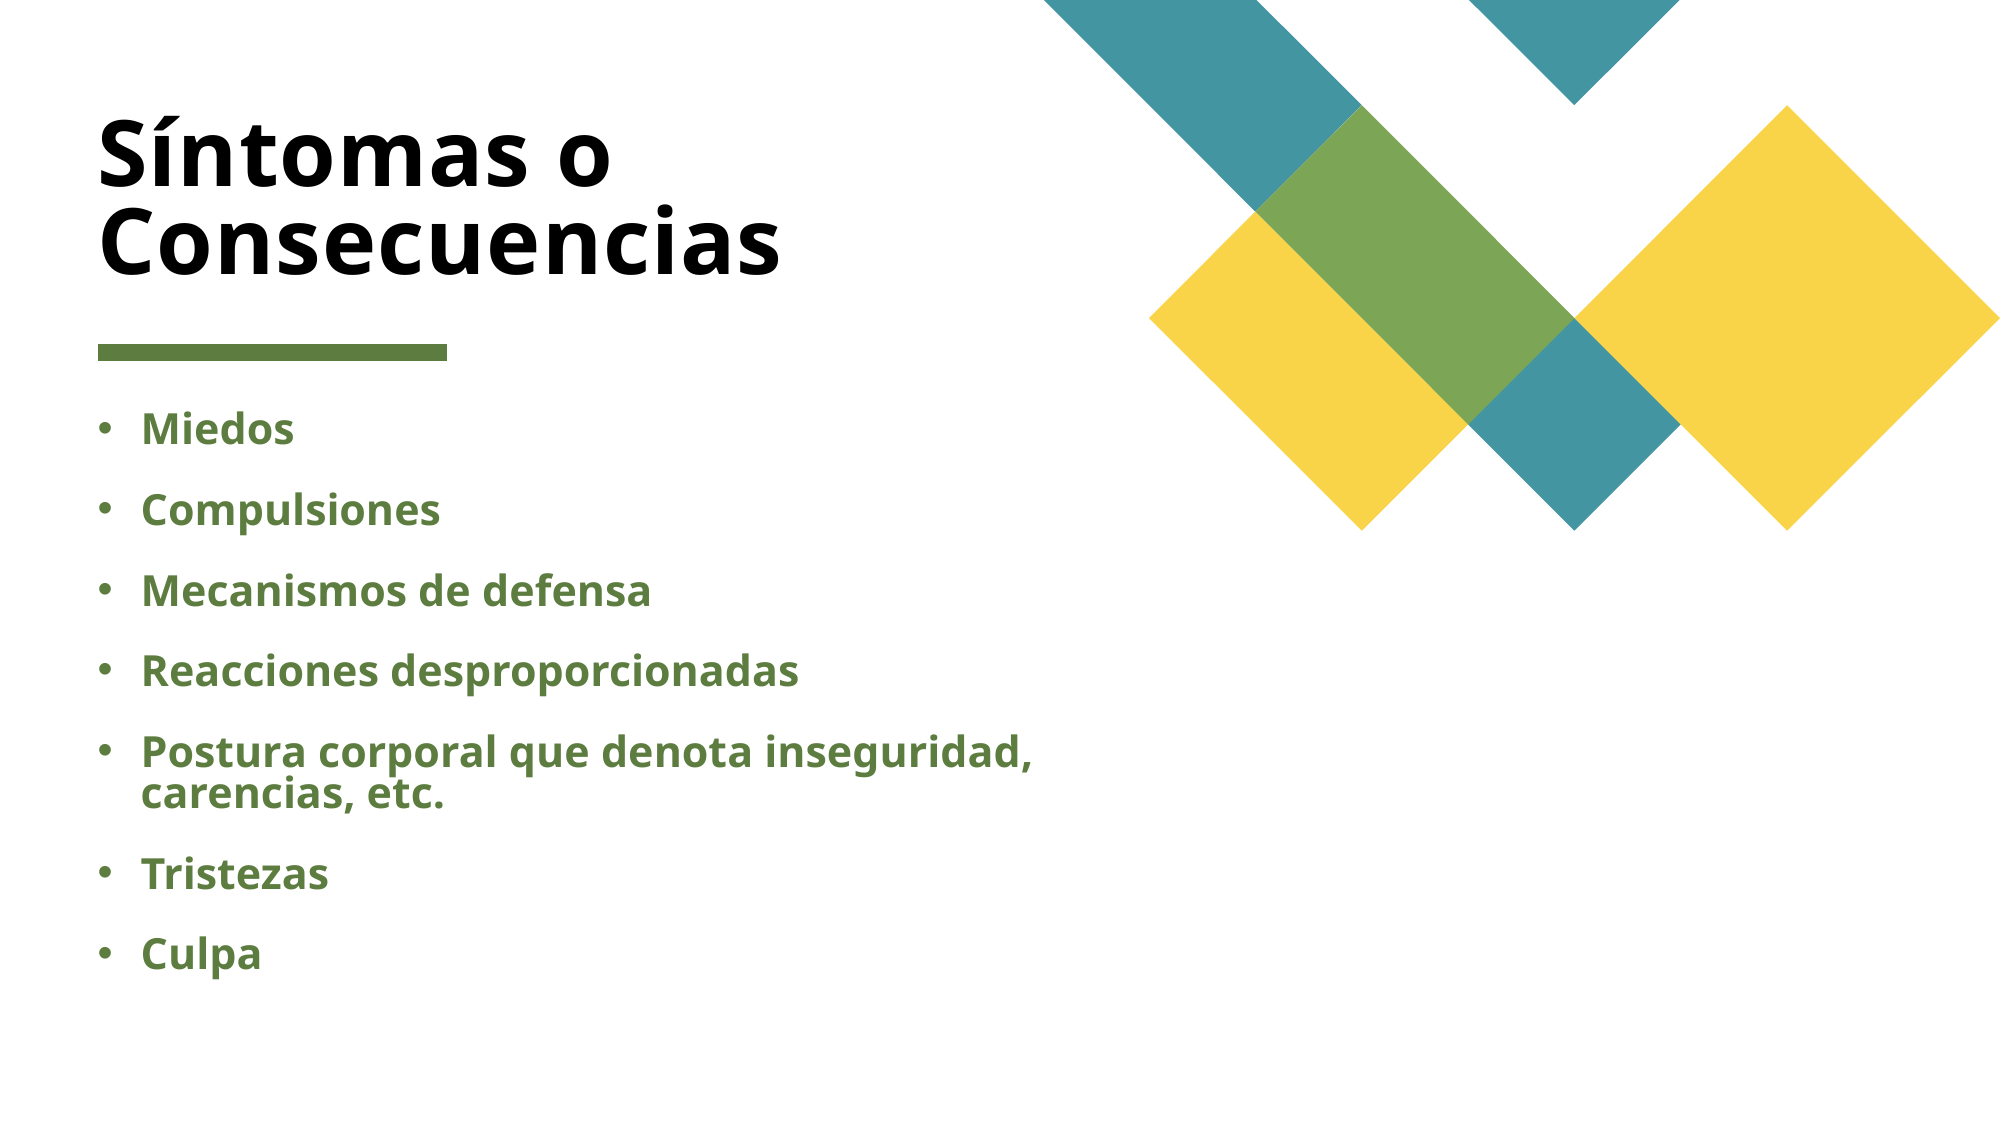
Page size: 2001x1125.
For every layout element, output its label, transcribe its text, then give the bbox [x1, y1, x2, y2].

list Miedos Compulsiones Mecanismos de defensa Reacciones desproporcionadas Postura corporal que denota inseguridad, carencias, etc. Tristezas Culpa [97, 374, 1211, 983]
title Síntomas o Consecuencias [97, 31, 1211, 293]
